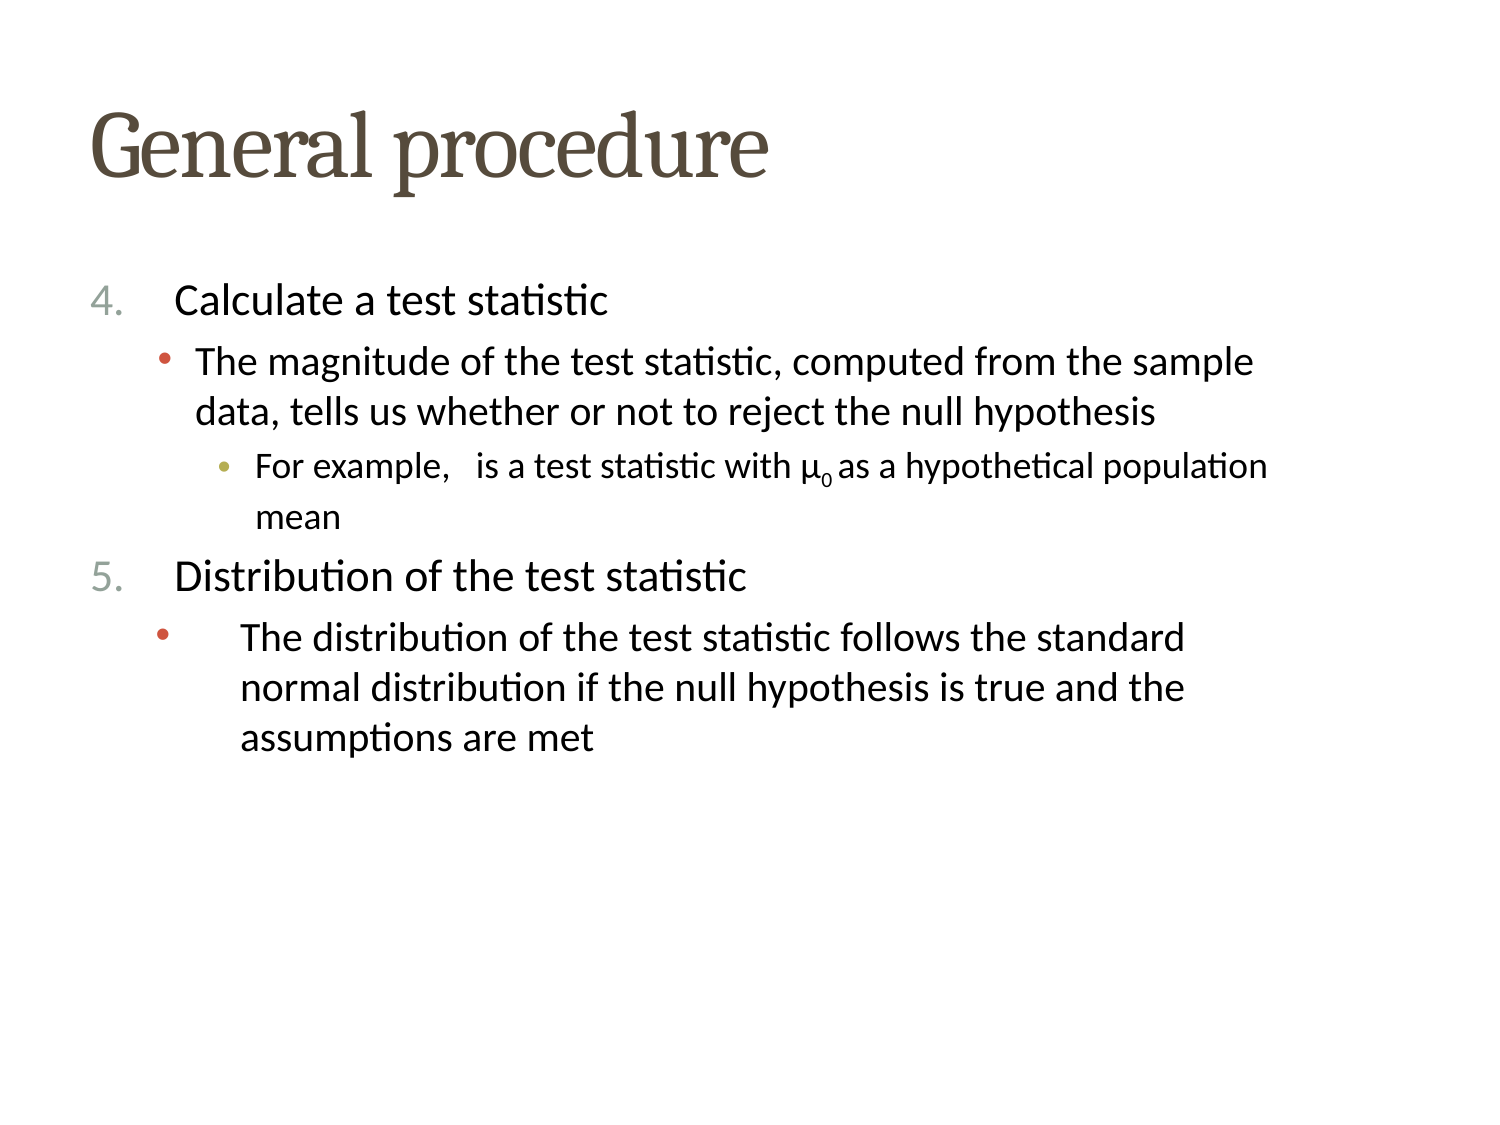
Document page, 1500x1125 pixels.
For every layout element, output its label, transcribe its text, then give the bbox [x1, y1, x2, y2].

title General procedure [75, 45, 1325, 233]
